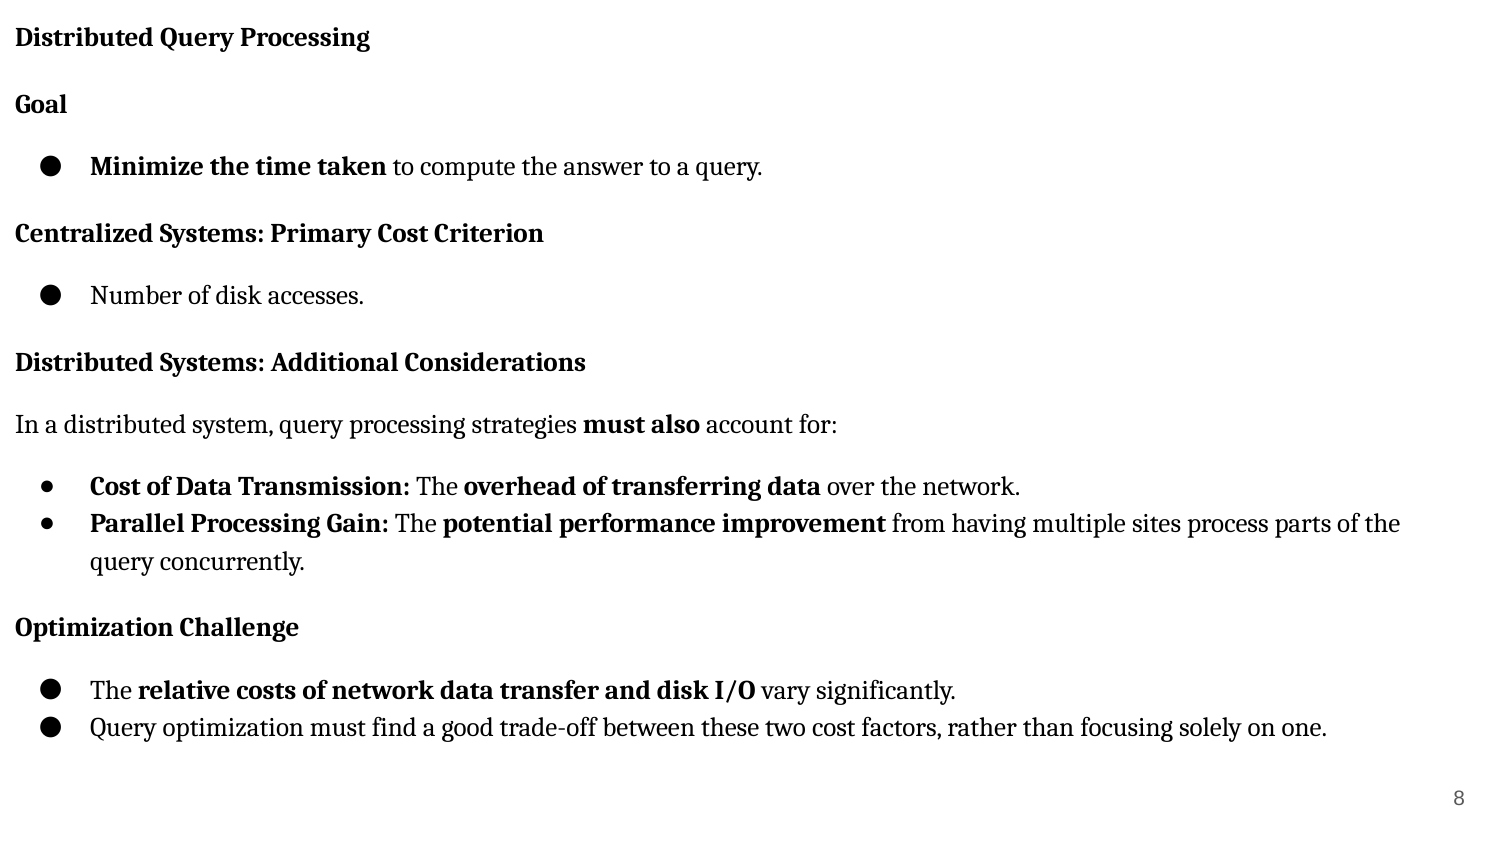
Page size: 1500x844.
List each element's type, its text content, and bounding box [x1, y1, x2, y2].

text_box Distributed Query Processing Goal Minimize the time taken to compute the answer to a query. Centralized Systems: Primary Cost Criterion Number of disk accesses. Distributed Systems: Additional Considerations In a distributed system, query processing strategies must also account for: Cost of Data Transmission: The overhead of transferring data over the network. Parallel Processing Gain: The potential performance improvement from having multiple sites process parts of the query concurrently. Optimization Challenge The relative costs of network data transfer and disk I/O vary significantly. Query optimization must find a good trade-off between these two cost factors, rather than focusing solely on one. [0, 0, 1480, 757]
slide_number ‹#› [1389, 764, 1480, 830]
